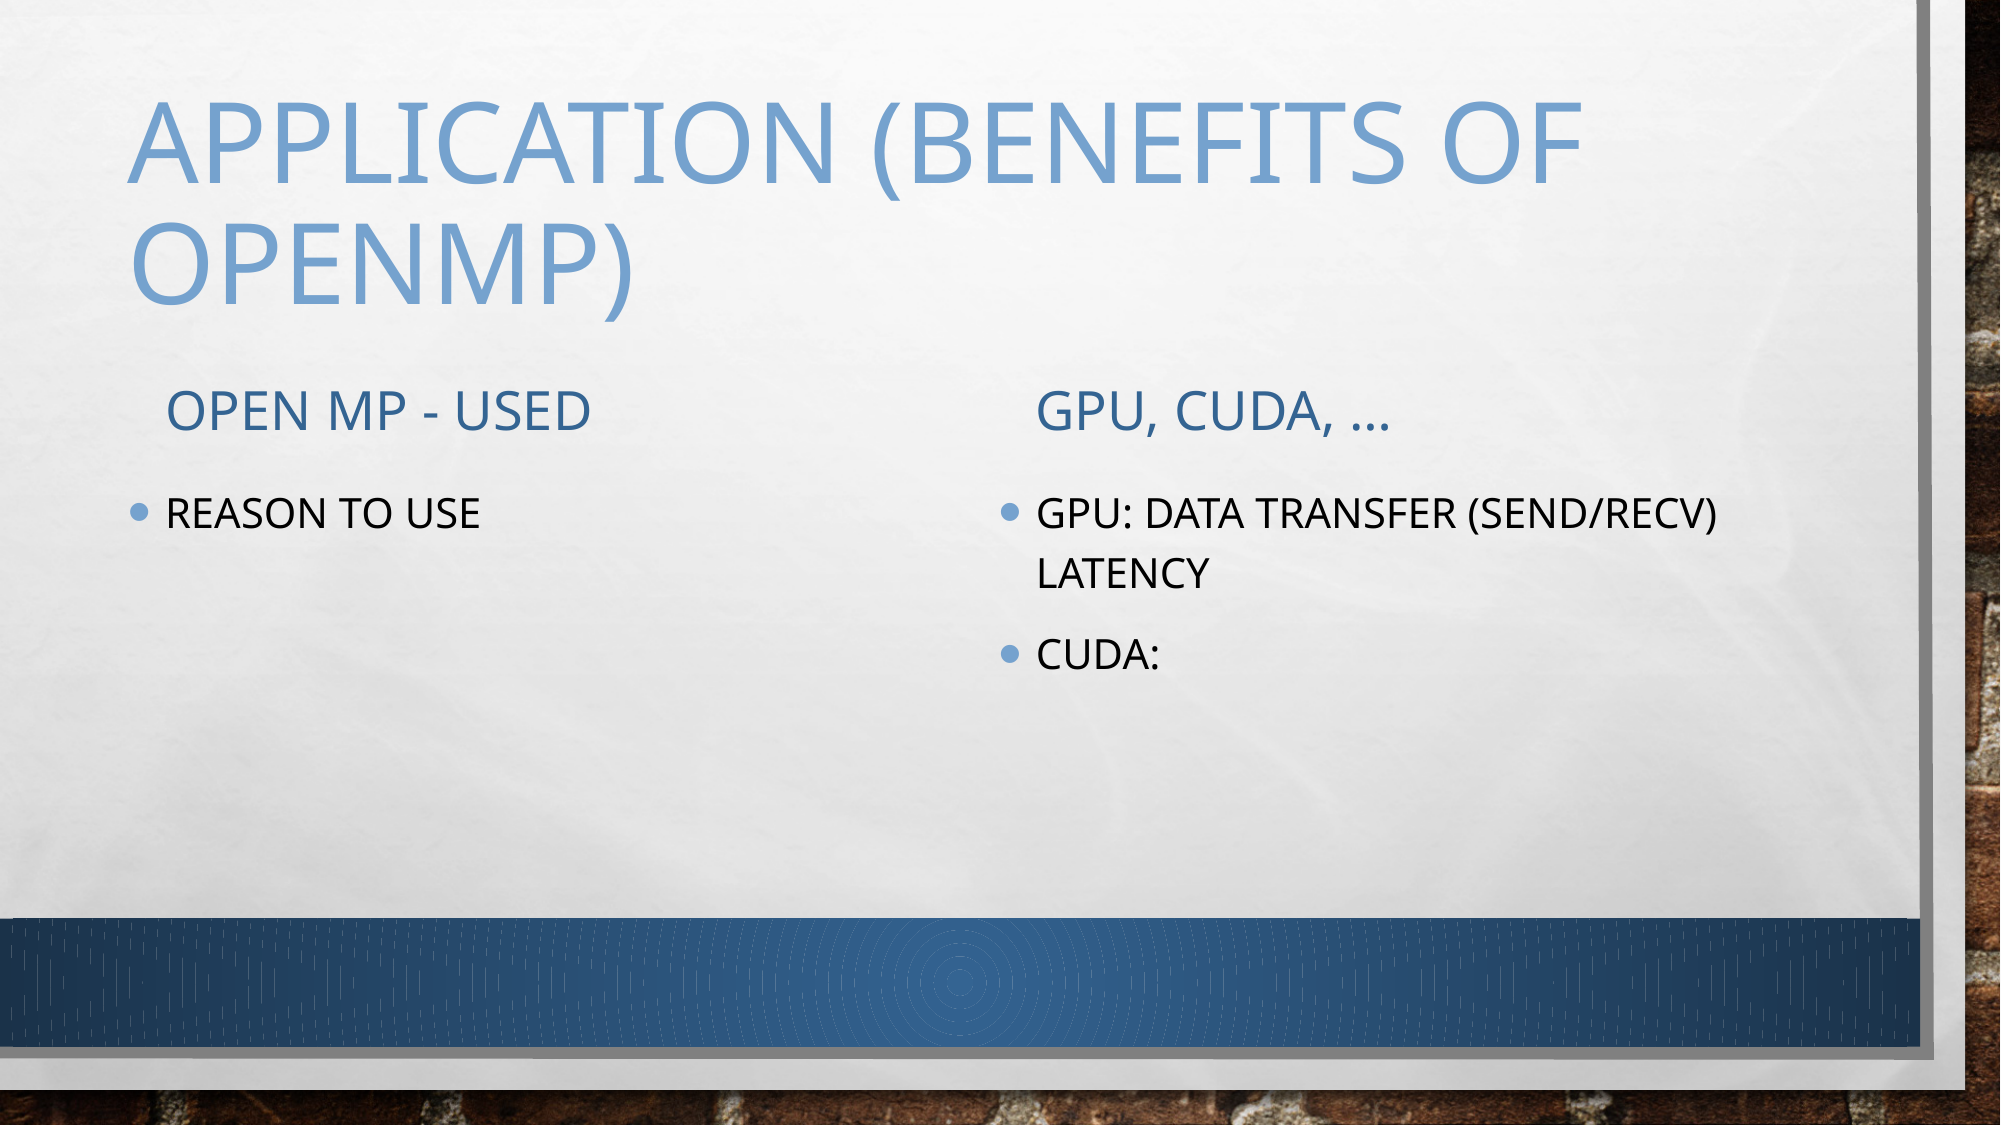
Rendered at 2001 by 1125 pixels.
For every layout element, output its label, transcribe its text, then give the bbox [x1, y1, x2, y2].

list REASON TO USE [112, 469, 948, 882]
list GPU, CUDA, … [1020, 338, 1818, 451]
picture [0, 0, 2000, 1125]
list GPU: DATA TRANSFER (SEND/RECV) LATENCY CUDA: [983, 469, 1818, 882]
title APPLICATION (BENEFITS OF OPENMP) [112, 112, 1818, 303]
list OPEN MP - USED [150, 338, 948, 451]
